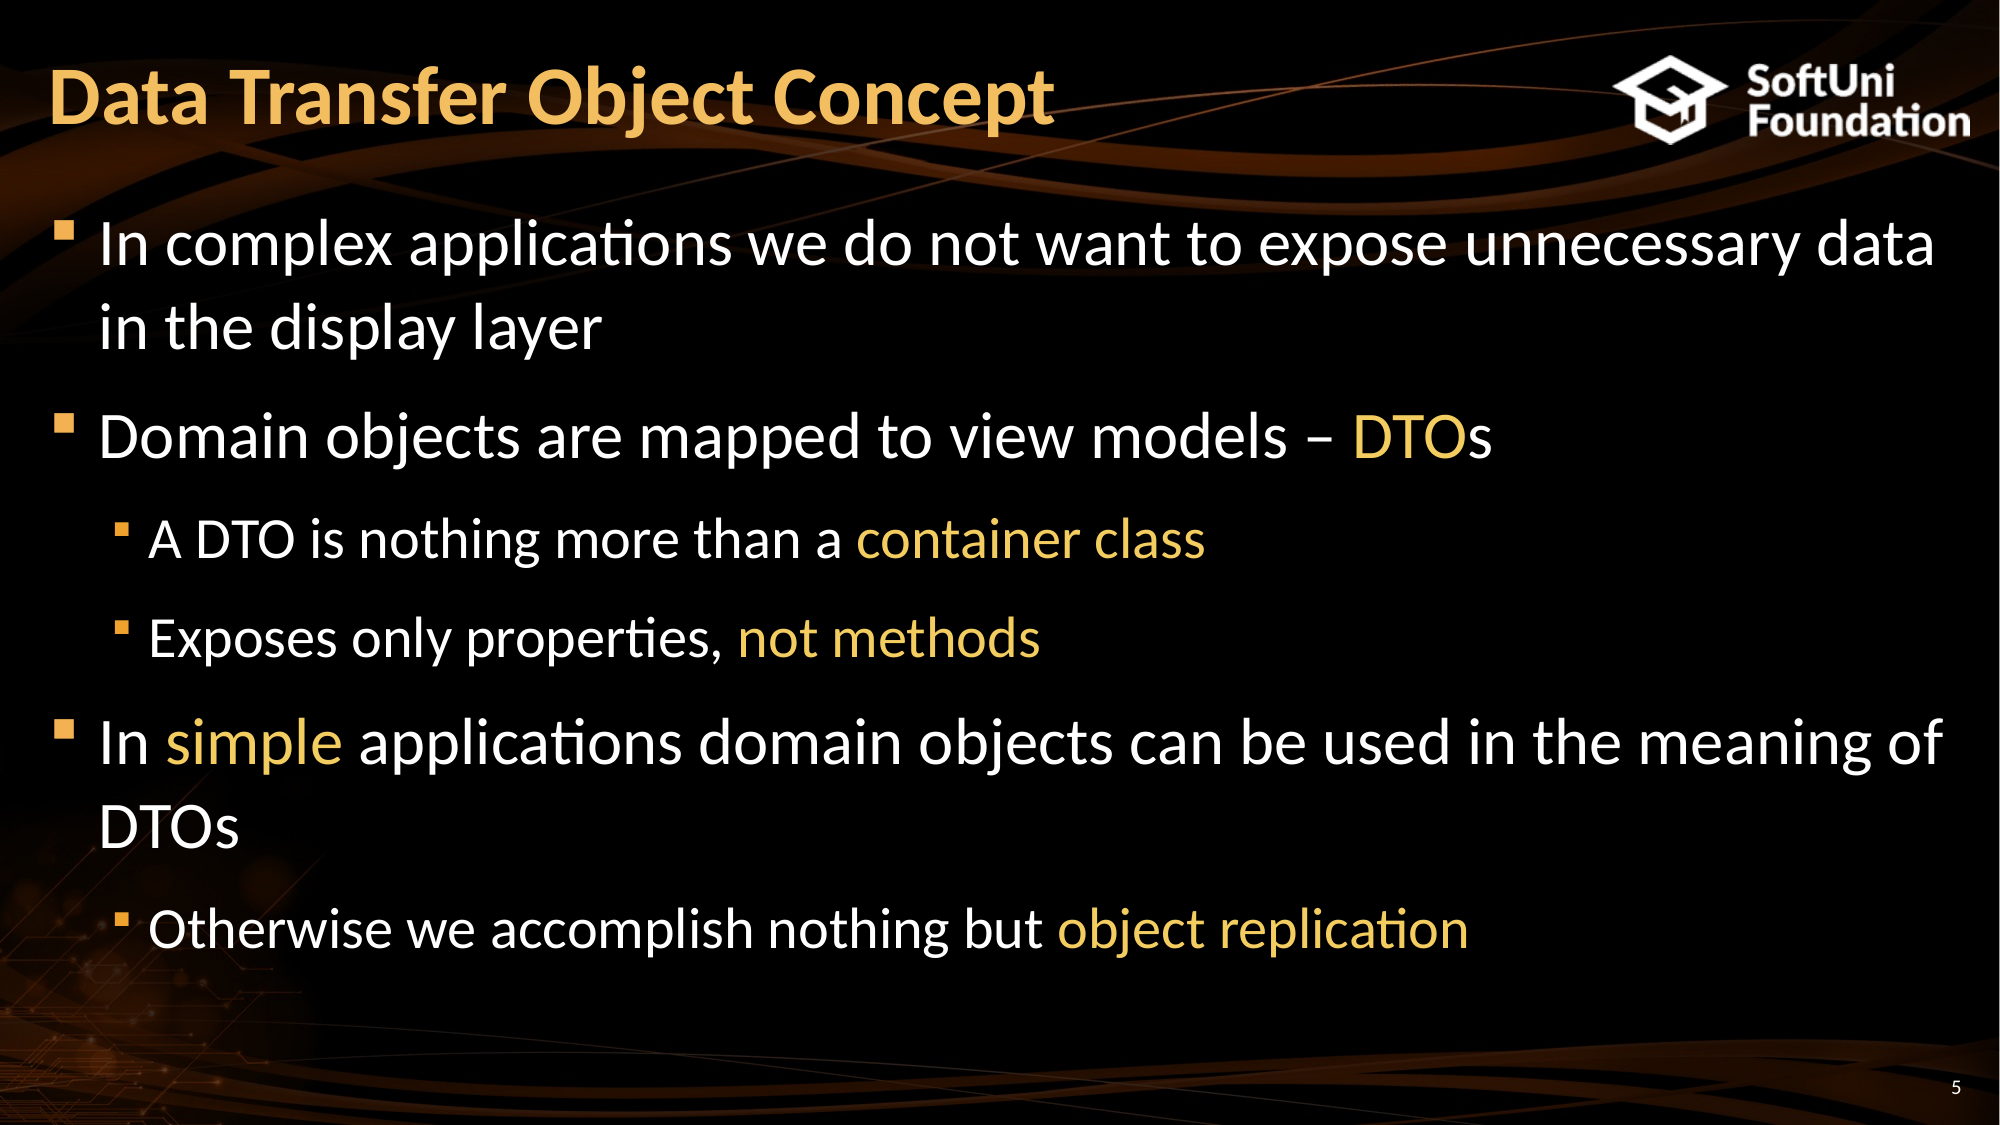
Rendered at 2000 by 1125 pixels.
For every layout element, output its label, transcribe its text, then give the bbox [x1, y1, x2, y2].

title Data Transfer Object Concept [30, 6, 1602, 189]
list In complex applications we do not want to expose unnecessary data in the display layer Domain objects are mapped to view models – DTOs A DTO is nothing more than a container class Exposes only properties, not methods In simple applications domain objects can be used in the meaning of DTOs Otherwise we accomplish nothing but object replication [31, 188, 1968, 1103]
picture [0, 0, 2000, 1125]
